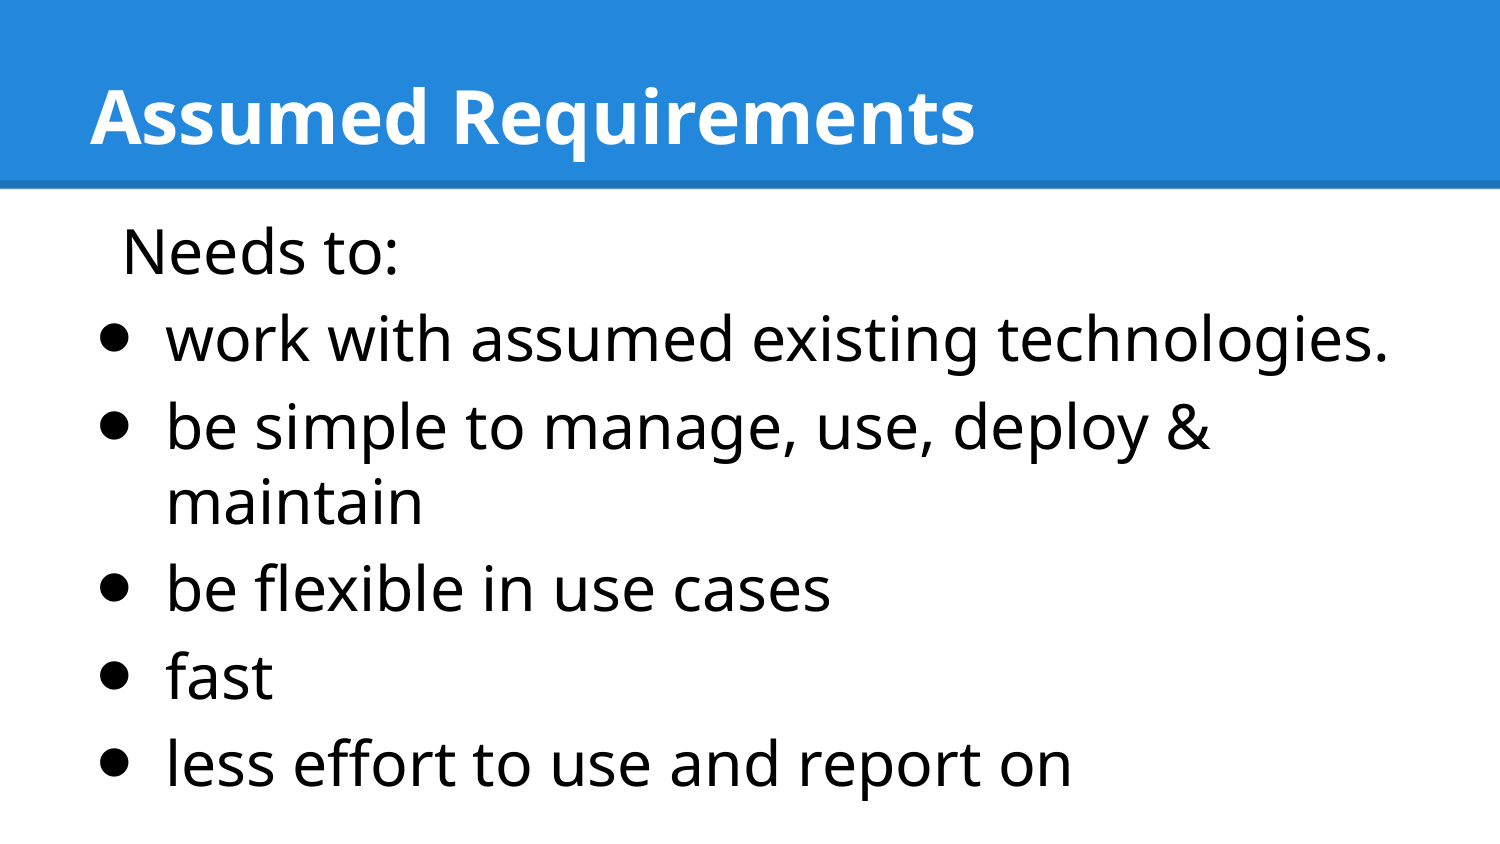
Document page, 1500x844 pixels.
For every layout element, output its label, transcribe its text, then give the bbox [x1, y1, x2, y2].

title Assumed Requirements [75, 33, 1425, 175]
list Needs to: work with assumed existing technologies. be simple to manage, use, deploy & maintain be flexible in use cases fast less effort to use and report on [75, 196, 1425, 808]
